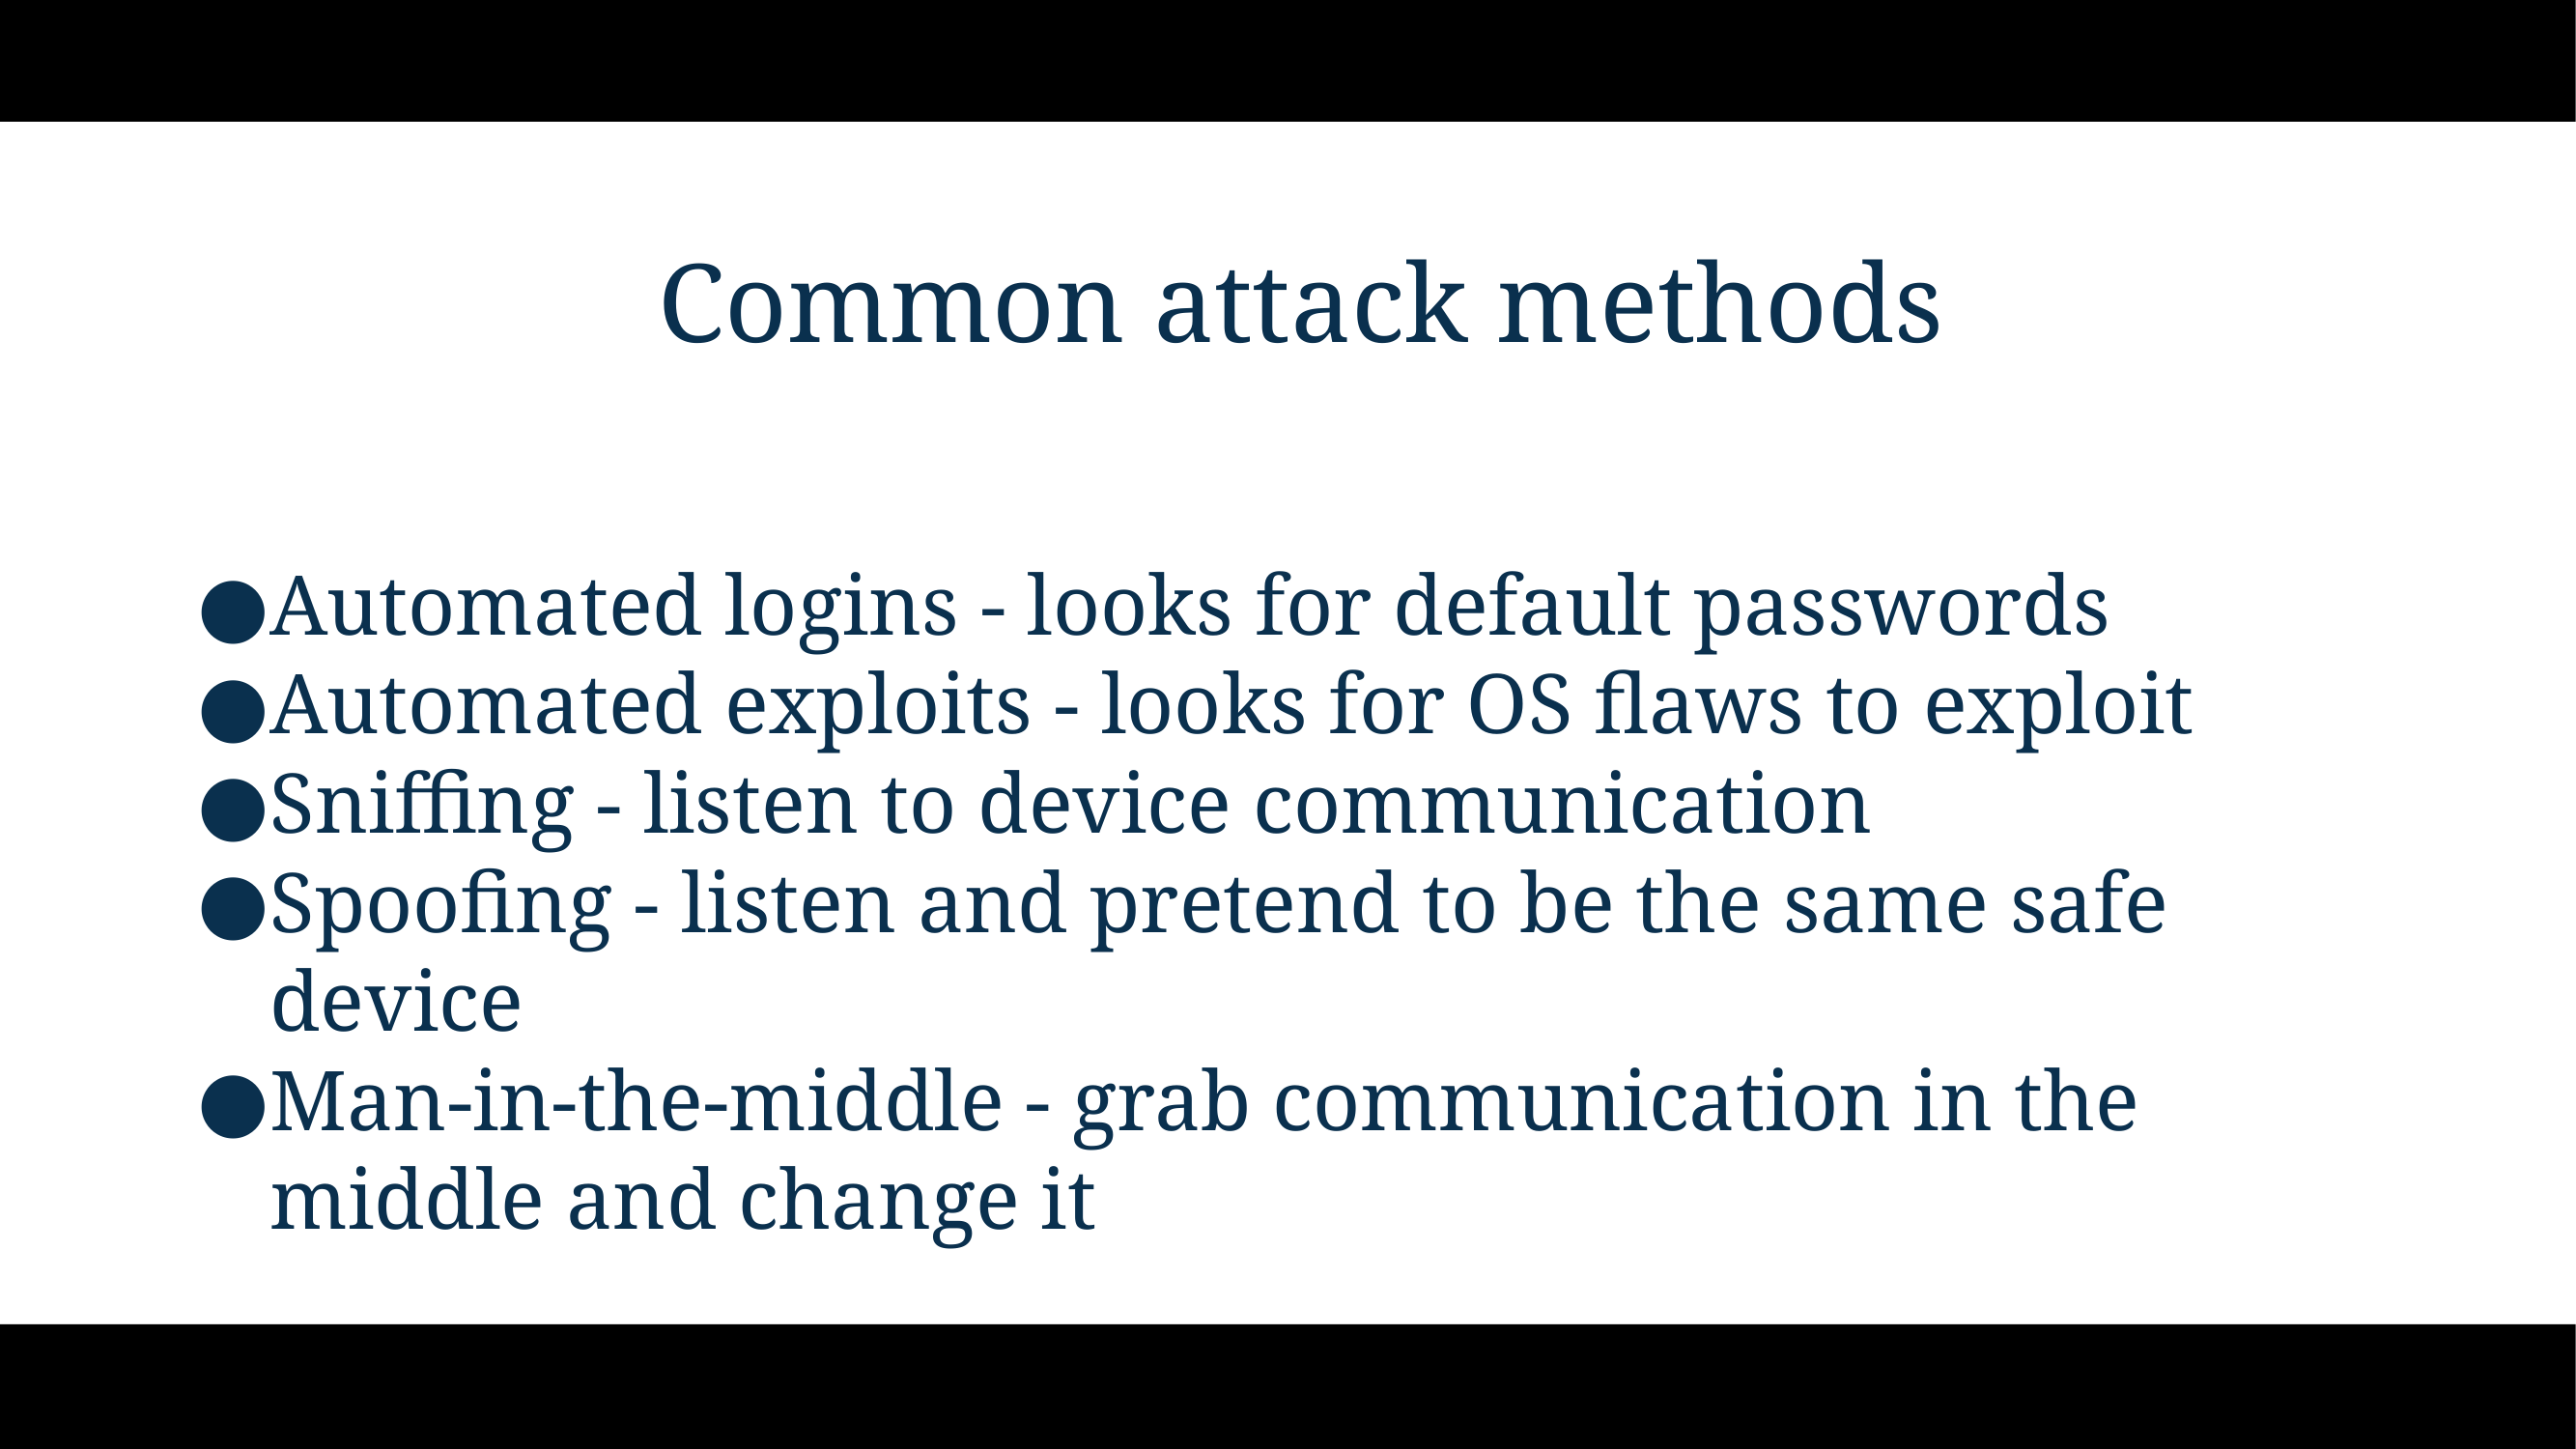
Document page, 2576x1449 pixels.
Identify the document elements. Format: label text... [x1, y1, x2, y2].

list Automated logins - looks for default passwords Automated exploits - looks for OS flaws to exploit Sniffing - listen to device communication Spoofing - listen and pretend to be the same safe device Man-in-the-middle - grab communication in the middle and change it [183, 439, 2391, 1296]
title Common attack methods [183, 211, 2391, 379]
